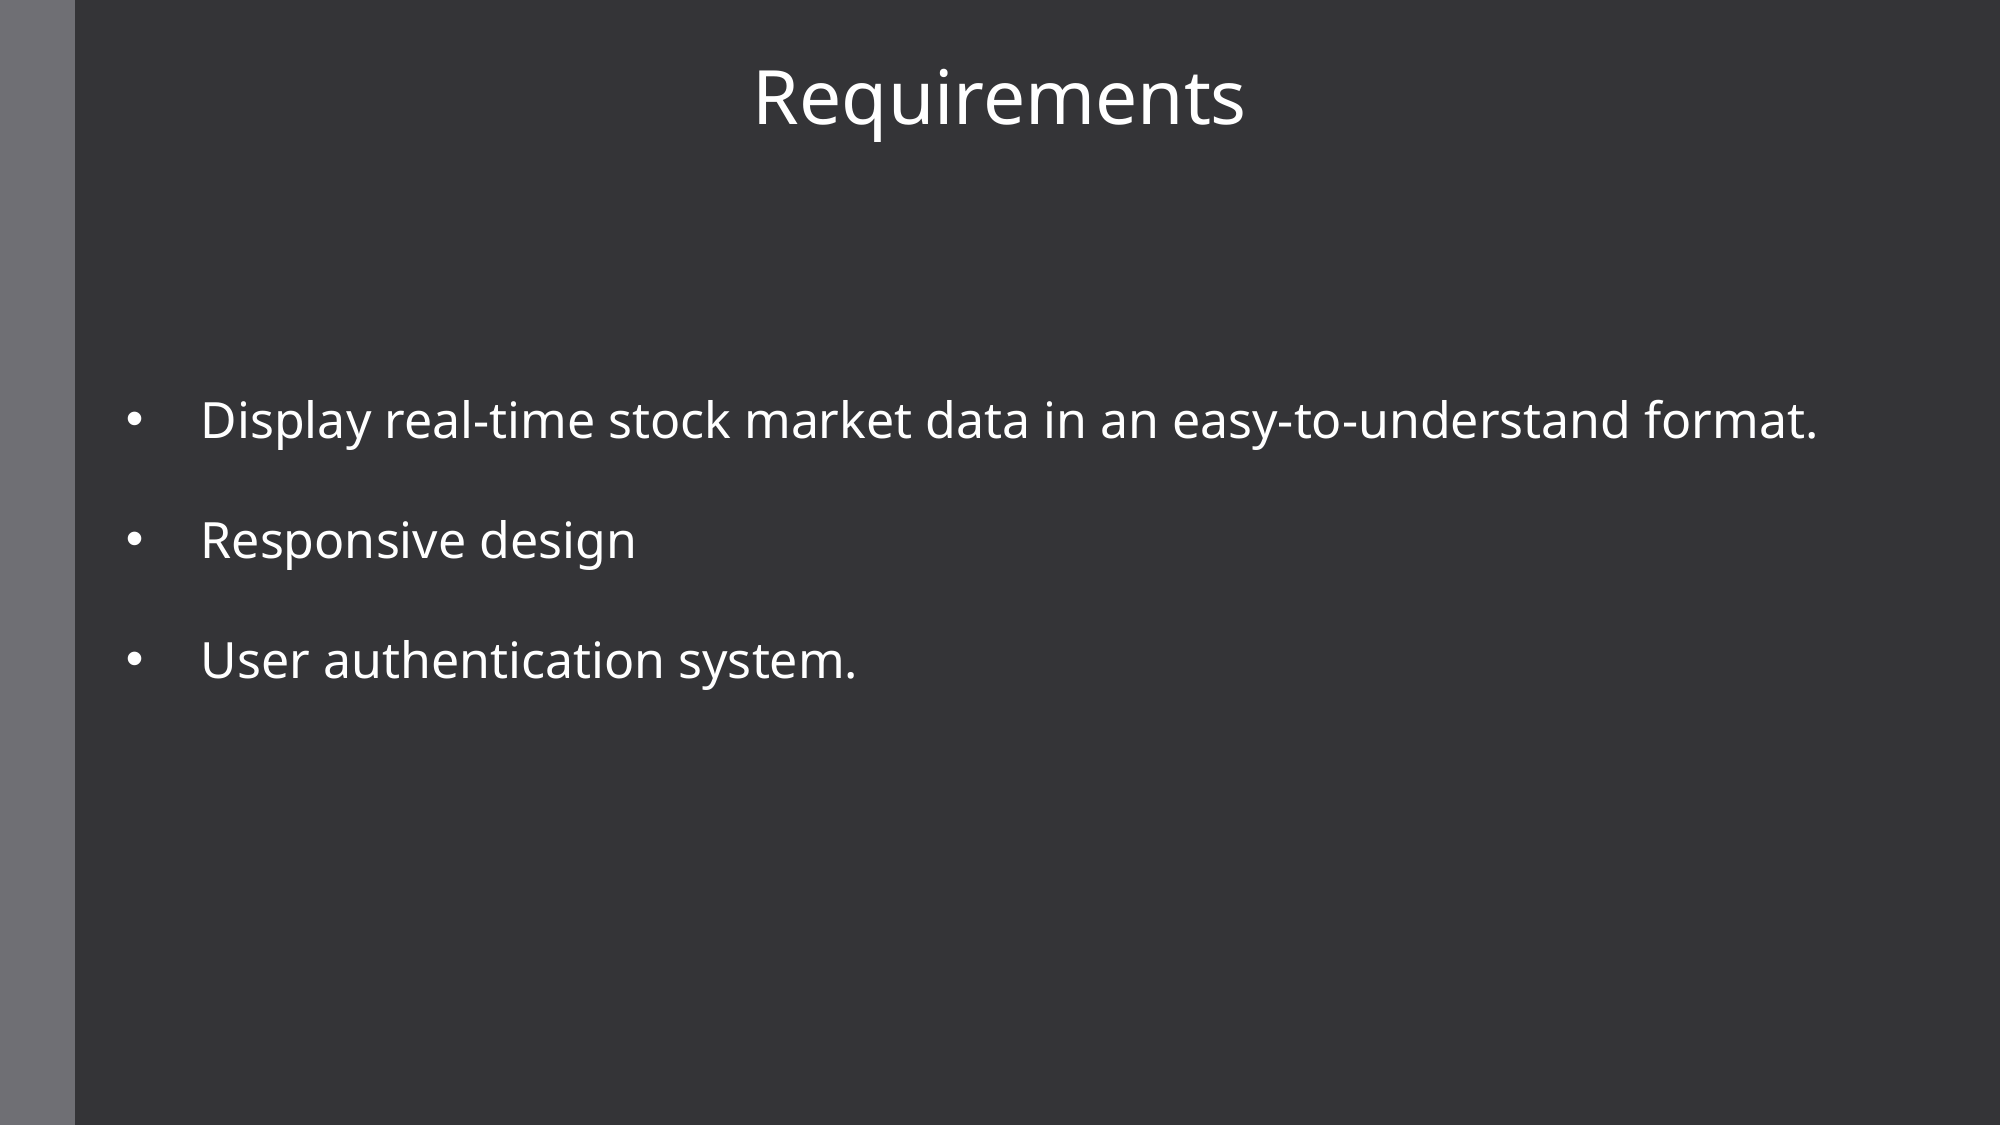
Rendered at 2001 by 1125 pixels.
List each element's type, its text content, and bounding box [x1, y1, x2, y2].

text_box Display real-time stock market data in an easy-to-understand format. Responsive design User authentication system. [111, 380, 1835, 741]
text_box Requirements [738, 41, 1262, 147]
